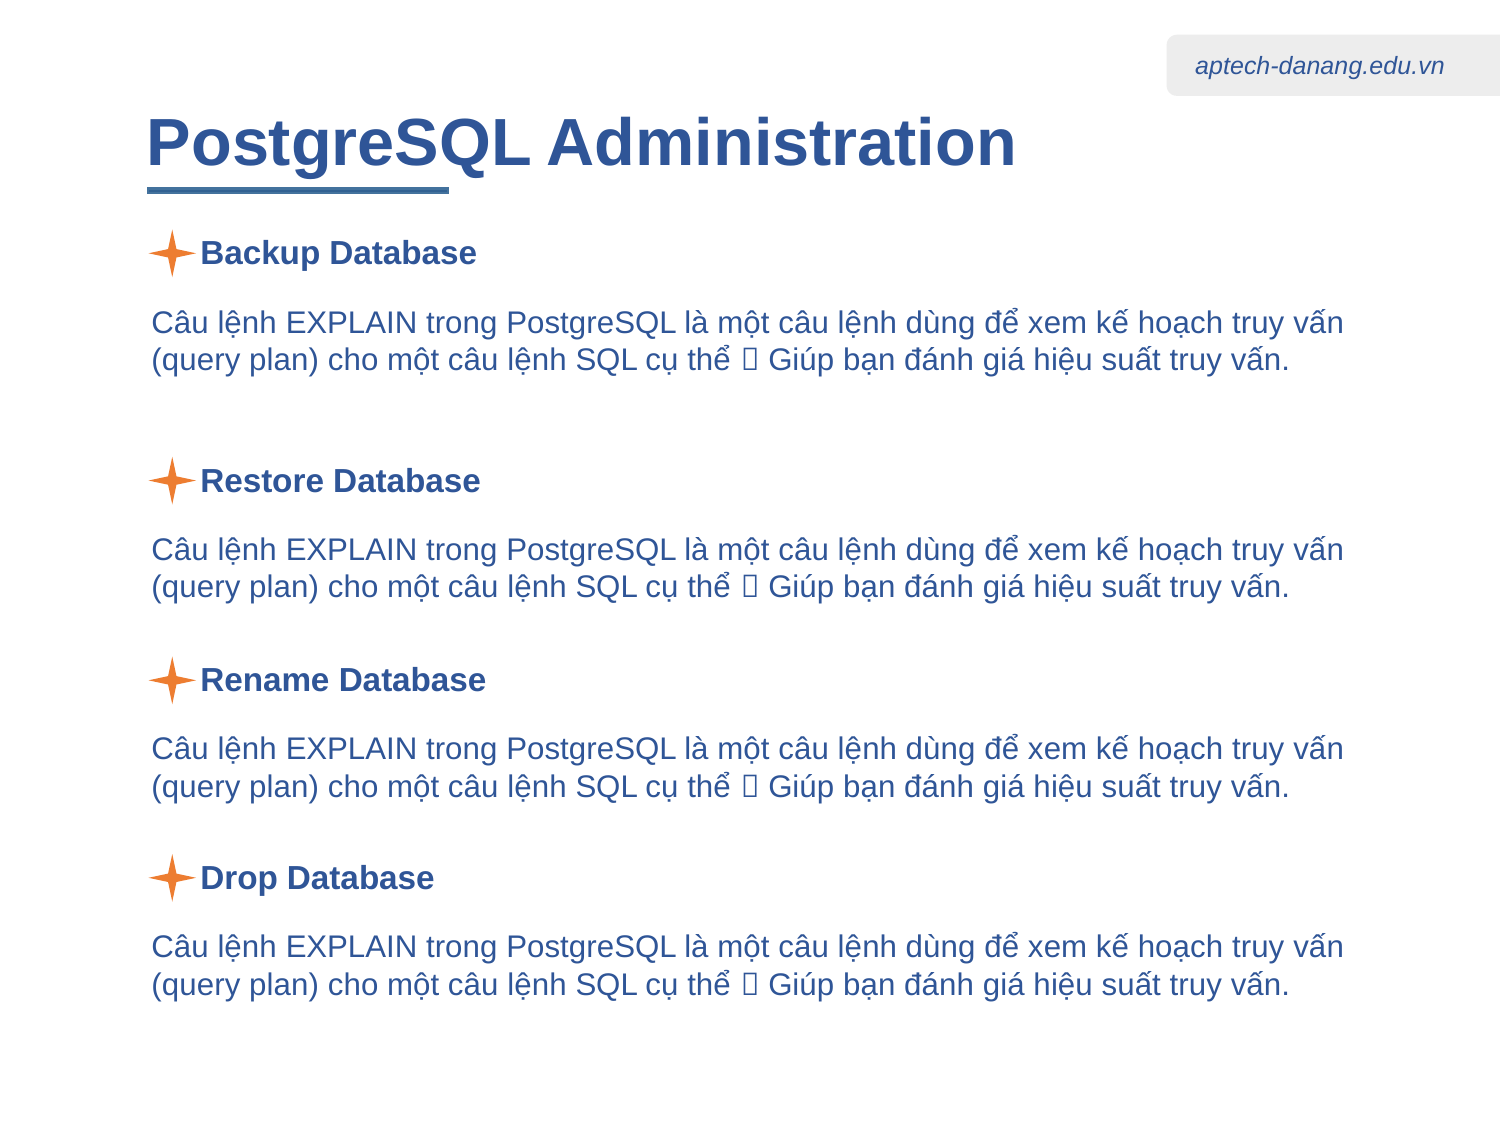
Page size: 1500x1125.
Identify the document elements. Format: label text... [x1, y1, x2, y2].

text_box Câu lệnh EXPLAIN trong PostgreSQL là một câu lệnh dùng để xem kế hoạch truy vấn (query plan) cho một câu lệnh SQL cụ thể  Giúp bạn đánh giá hiệu suất truy vấn. [136, 918, 1417, 1009]
text_box Restore Database [185, 451, 805, 507]
text_box [148, 229, 185, 278]
text_box [148, 853, 185, 902]
text_box Câu lệnh EXPLAIN trong PostgreSQL là một câu lệnh dùng để xem kế hoạch truy vấn (query plan) cho một câu lệnh SQL cụ thể  Giúp bạn đánh giá hiệu suất truy vấn. [136, 294, 1417, 385]
text_box PostgreSQL Administration [132, 91, 1243, 186]
text_box [148, 656, 185, 705]
text_box [147, 187, 449, 194]
text_box Câu lệnh EXPLAIN trong PostgreSQL là một câu lệnh dùng để xem kế hoạch truy vấn (query plan) cho một câu lệnh SQL cụ thể  Giúp bạn đánh giá hiệu suất truy vấn. [136, 521, 1417, 612]
text_box [148, 456, 185, 505]
text_box Rename Database [185, 651, 805, 706]
text_box Backup Database [185, 224, 805, 279]
text_box Drop Database [185, 848, 805, 904]
text_box Câu lệnh EXPLAIN trong PostgreSQL là một câu lệnh dùng để xem kế hoạch truy vấn (query plan) cho một câu lệnh SQL cụ thể  Giúp bạn đánh giá hiệu suất truy vấn. [136, 721, 1417, 812]
